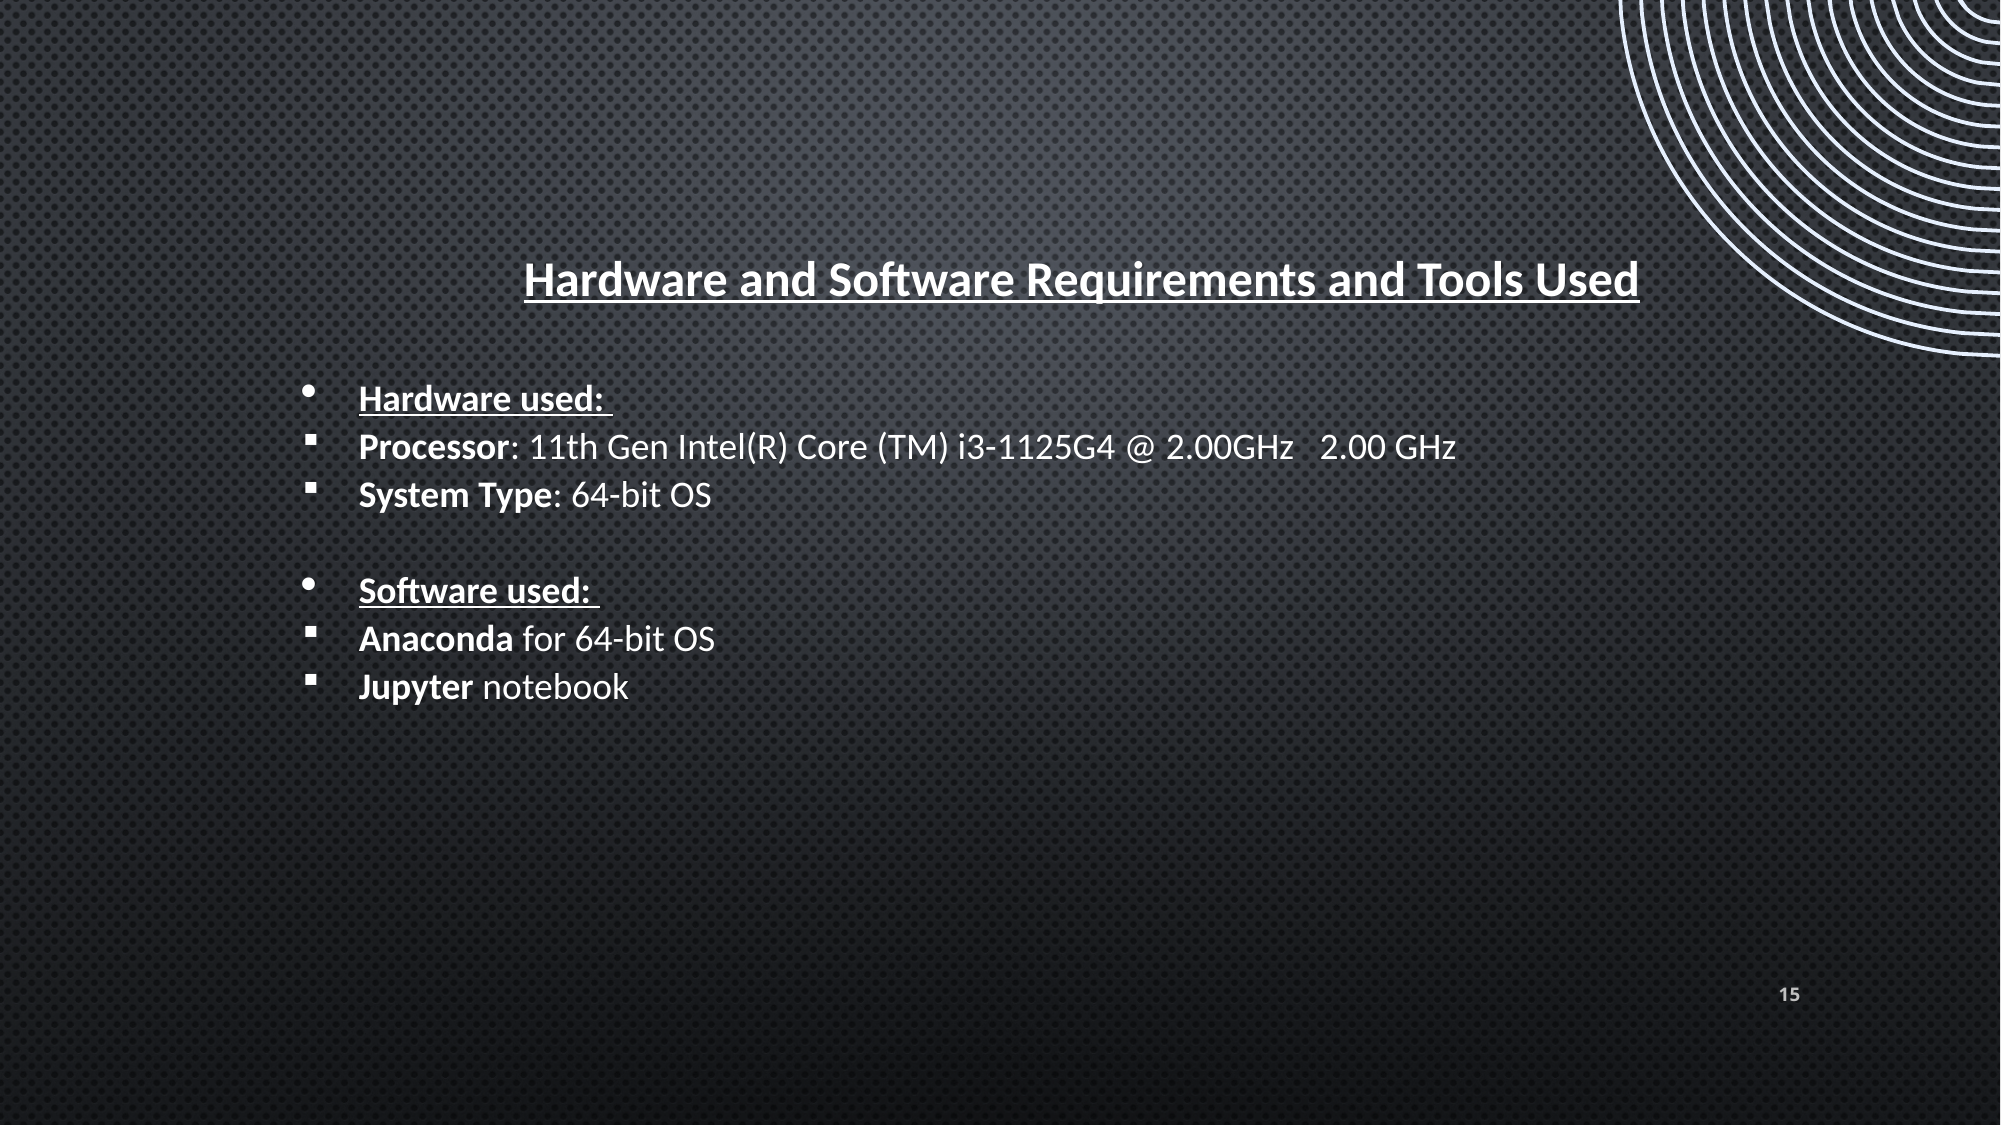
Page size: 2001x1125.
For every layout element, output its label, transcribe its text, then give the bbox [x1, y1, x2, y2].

text_box Hardware and Software Requirements and Tools Used Hardware used: Processor: 11th Gen Intel(R) Core (TM) i3-1125G4 @ 2.00GHz 2.00 GHz System Type: 64-bit OS Software used: Anaconda for 64-bit OS Jupyter notebook [287, 234, 1877, 715]
slide_number 15 [1724, 965, 1816, 1025]
